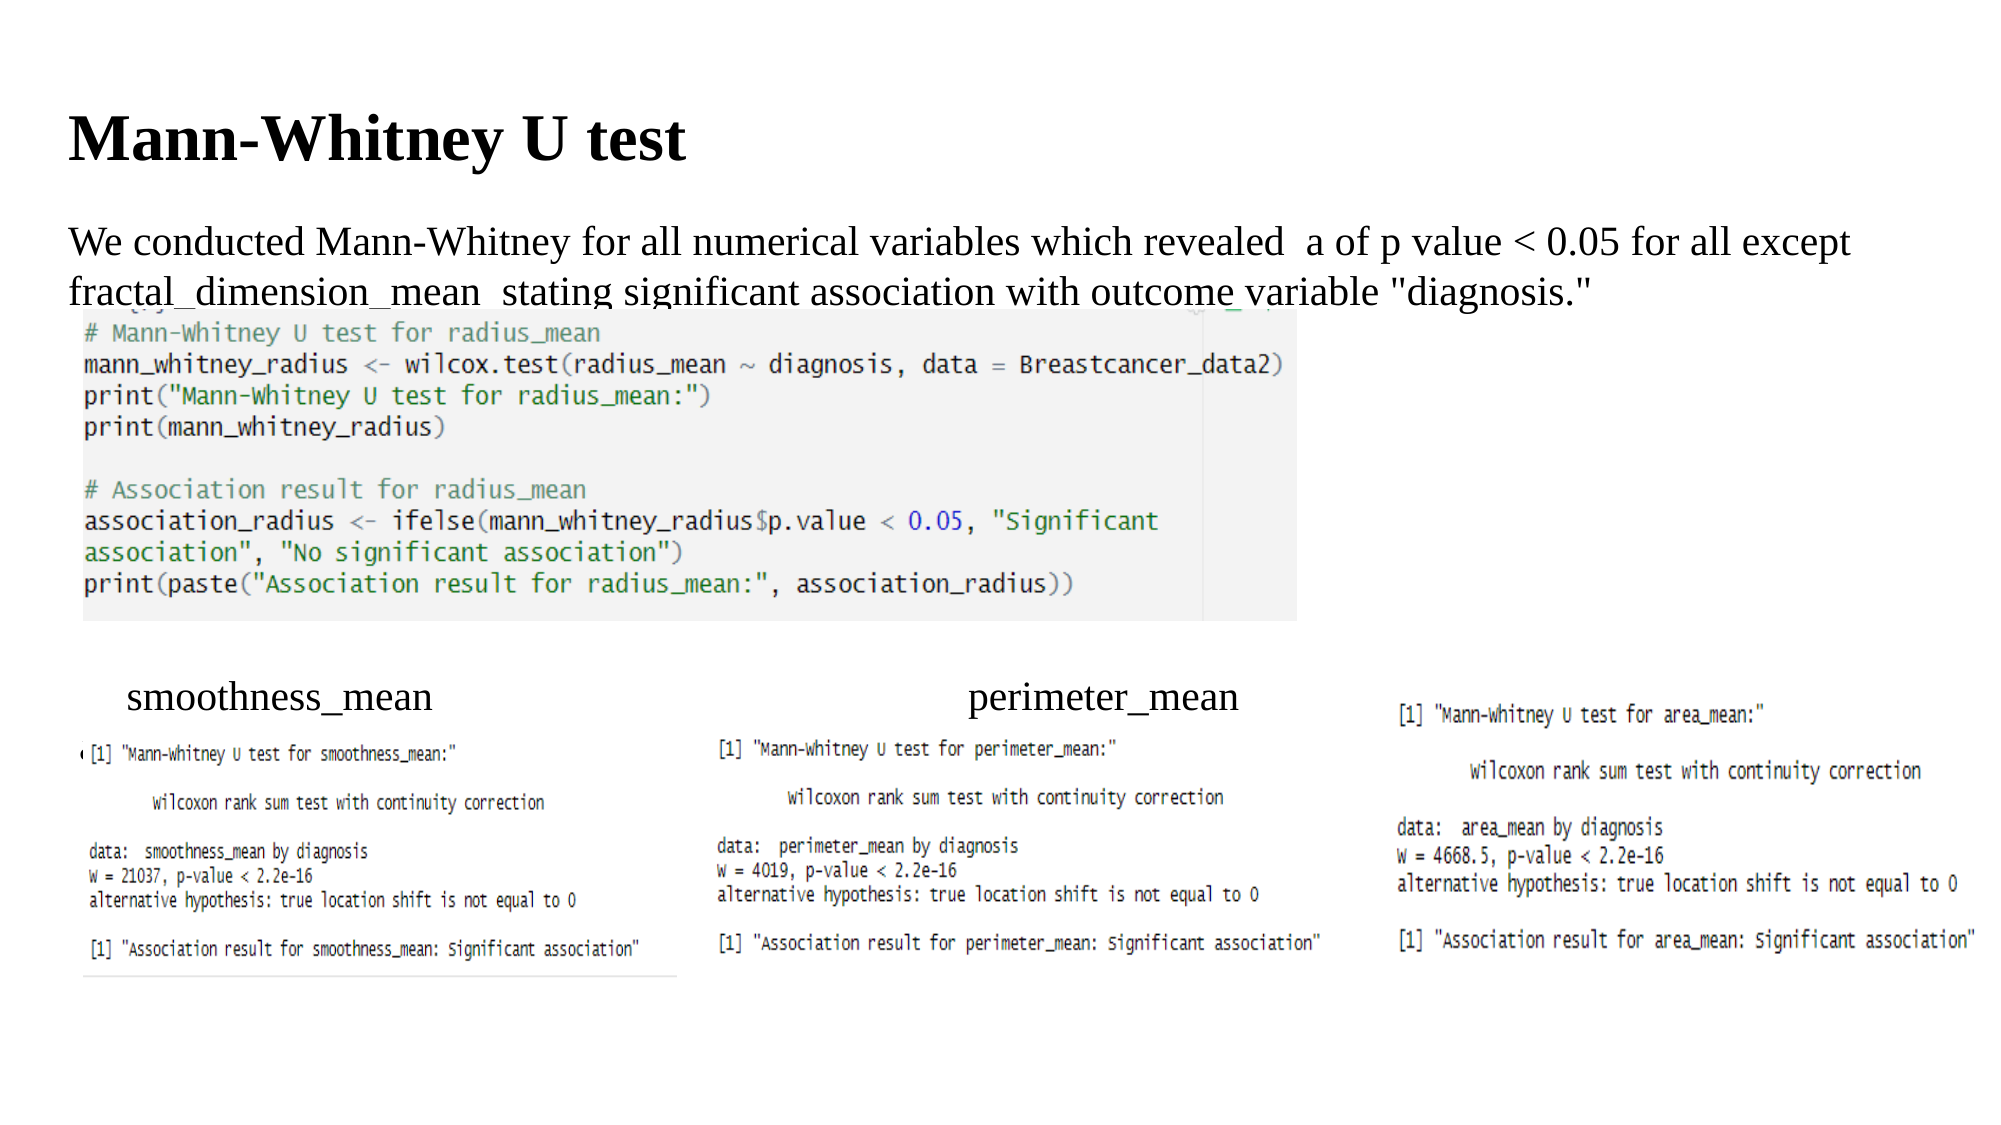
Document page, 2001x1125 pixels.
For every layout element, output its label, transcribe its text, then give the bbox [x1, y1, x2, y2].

picture [1389, 675, 1986, 970]
picture [708, 722, 1330, 968]
picture [83, 722, 678, 992]
picture [83, 308, 1298, 621]
text_box Mann-Whitney U test We conducted Mann-Whitney for all numerical variables which revealed a of p value < 0.05 for all except fractal_dimension_mean stating significant association with outcome variable "diagnosis." smoothness_mean perimeter_mean area_mean [53, 86, 1960, 1125]
